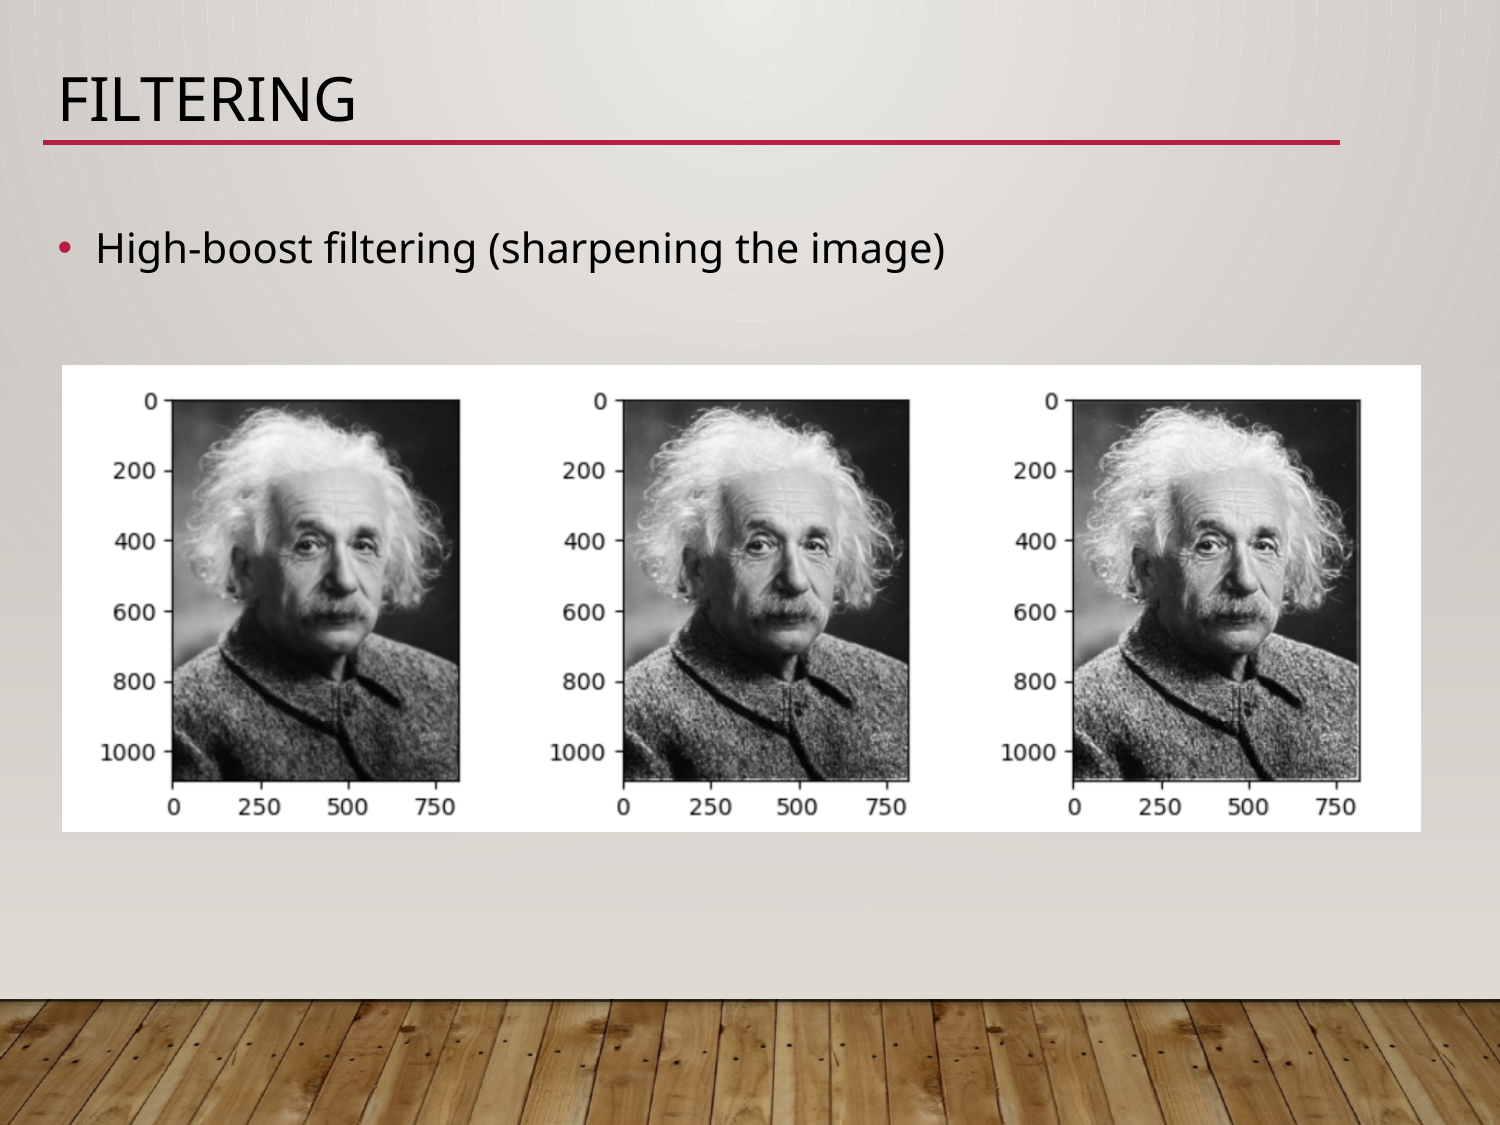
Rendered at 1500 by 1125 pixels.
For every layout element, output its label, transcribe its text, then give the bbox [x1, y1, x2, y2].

title Filtering [42, 60, 1341, 143]
picture [62, 364, 1421, 832]
picture [0, 999, 1500, 1125]
list High-boost filtering (sharpening the image) [42, 204, 1460, 897]
